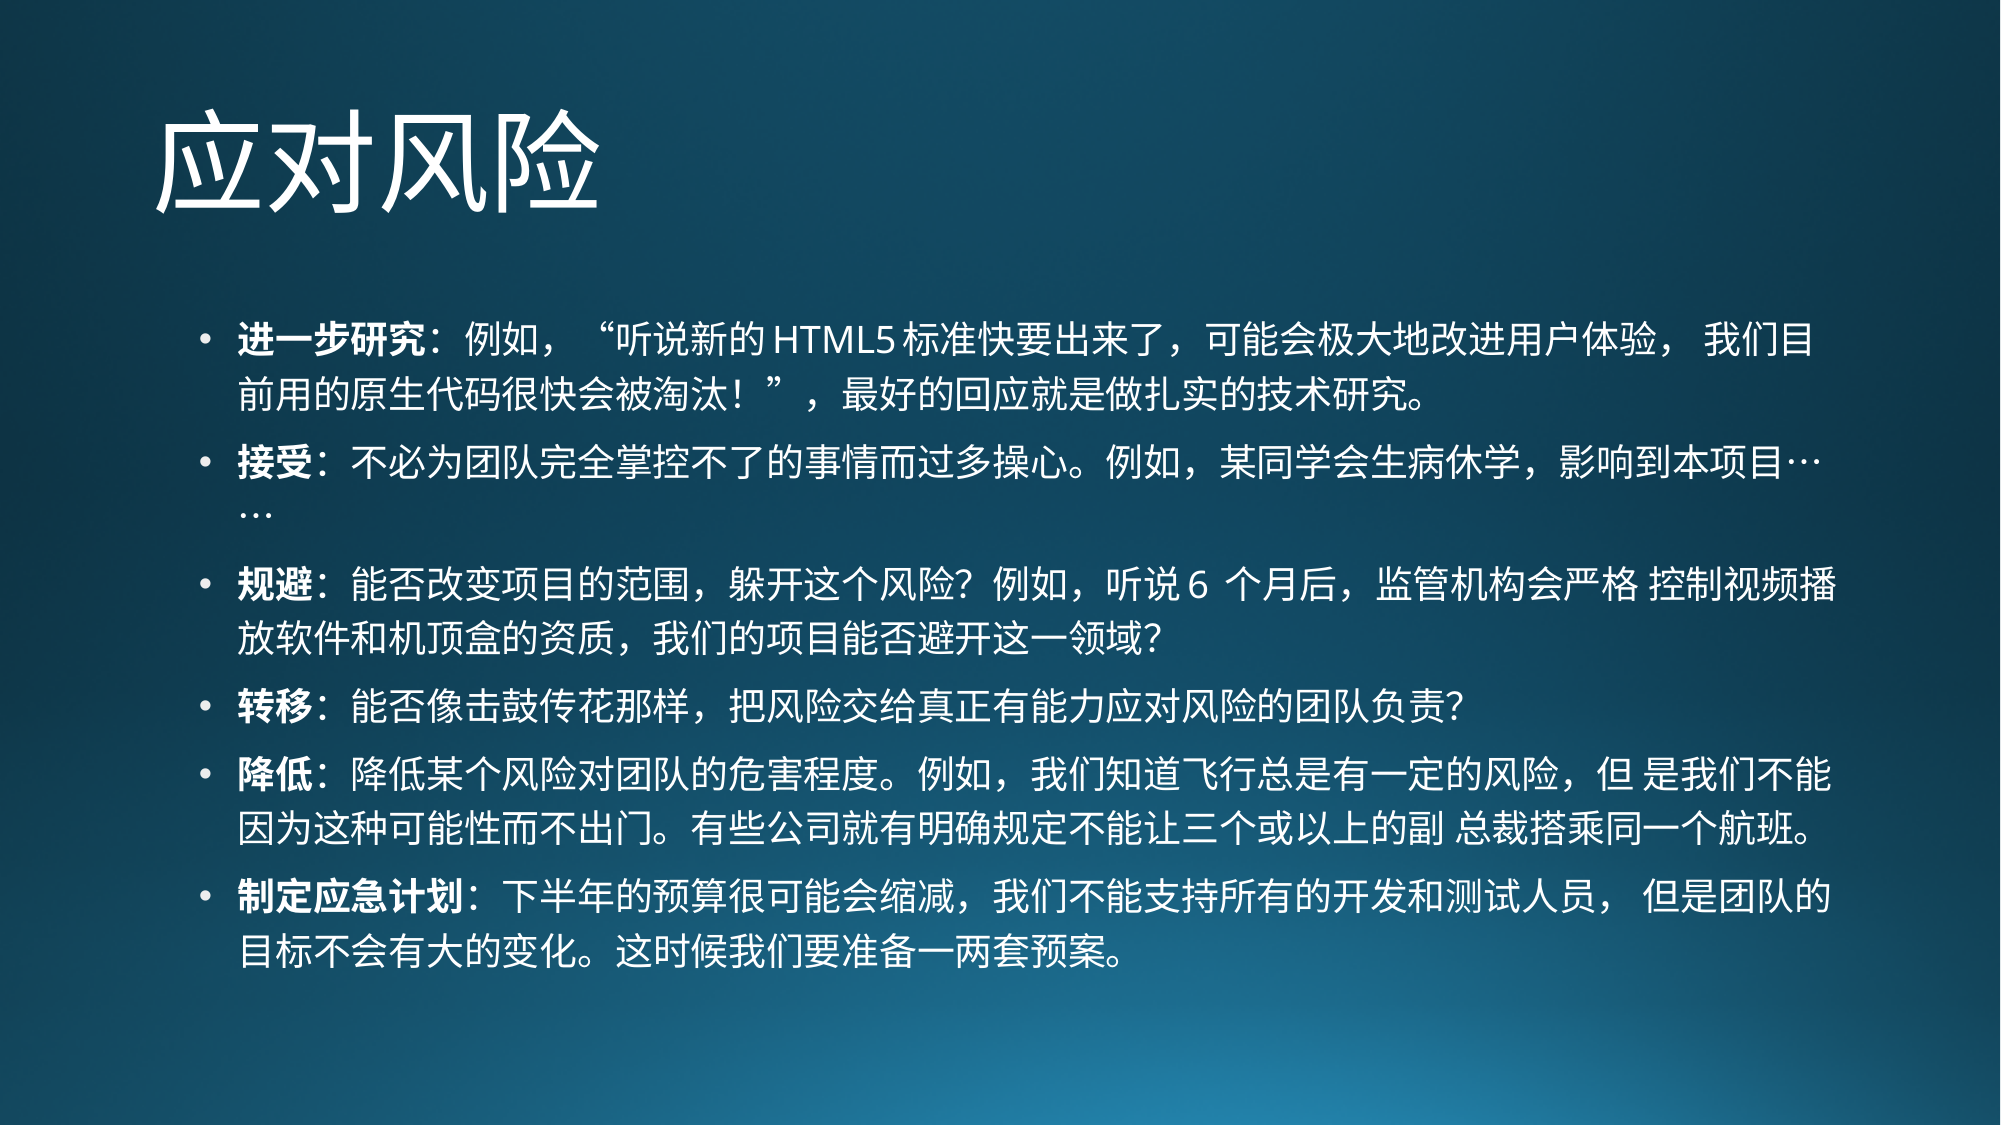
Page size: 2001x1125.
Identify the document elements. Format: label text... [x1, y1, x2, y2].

title 应对风险 [137, 59, 1863, 278]
list 进一步研究：例如，“听说新的HTML5标准快要出来了，可能会极大地改进用户体验， 我们目前用的原生代码很快会被淘汰！”，最好的回应就是做扎实的技术研究。 接受：不必为团队完全掌控不了的事情而过多操心。例如，某同学会生病休学，影响到本项目…… 规避：能否改变项目的范围，躲开这个风险？例如，听说6 个月后，监管机构会严格 控制视频播放软件和机顶盒的资质，我们的项目能否避开这一领域？ 转移：能否像击鼓传花那样，把风险交给真正有能力应对风险的团队负责？ 降低：降低某个风险对团队的危害程度。例如，我们知道飞行总是有一定的风险，但 是我们不能因为这种可能性而不出门。有些公司就有明确规定不能让三个或以上的副 总裁搭乘同一个航班。 制定应急计划：下半年的预算很可能会缩减，我们不能支持所有的开发和测试人员， 但是团队的目标不会有大的变化。这时候我们要准备一两套预案。 [183, 299, 1863, 1014]
picture [0, 0, 2001, 1125]
